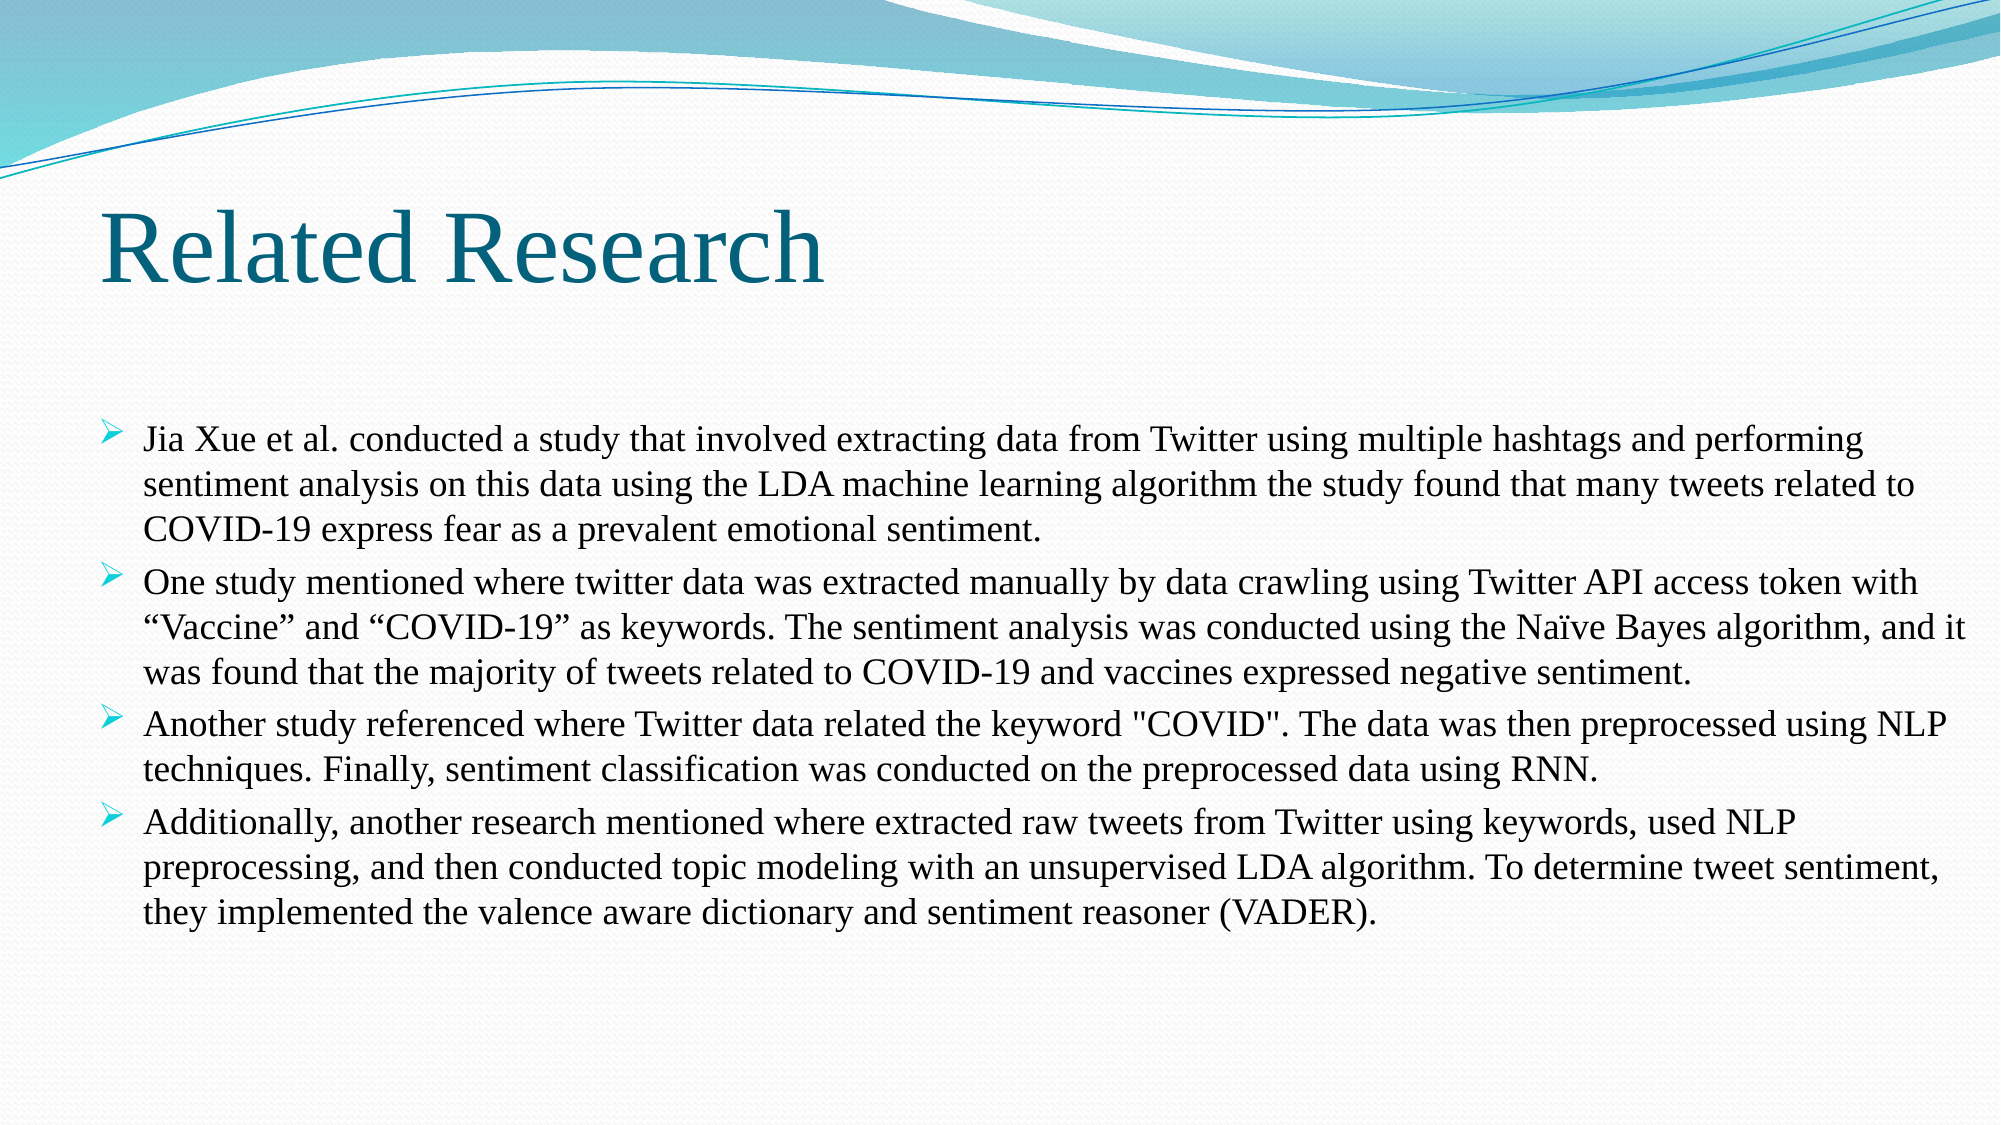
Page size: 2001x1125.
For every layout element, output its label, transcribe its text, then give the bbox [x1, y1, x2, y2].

title Related Research [99, 115, 1900, 303]
list Jia Xue et al. conducted a study that involved extracting data from Twitter using multiple hashtags and performing sentiment analysis on this data using the LDA machine learning algorithm the study found that many tweets related to COVID-19 express fear as a prevalent emotional sentiment. One study mentioned where twitter data was extracted manually by data crawling using Twitter API access token with “Vaccine” and “COVID-19” as keywords. The sentiment analysis was conducted using the Naïve Bayes algorithm, and it was found that the majority of tweets related to COVID-19 and vaccines expressed negative sentiment. Another study referenced where Twitter data related the keyword "COVID". The data was then preprocessed using NLP techniques. Finally, sentiment classification was conducted on the preprocessed data using RNN. Additionally, another research mentioned where extracted raw tweets from Twitter using keywords, used NLP preprocessing, and then conducted topic modeling with an unsupervised LDA algorithm. To determine tweet sentiment, they implemented the valence aware dictionary and sentiment reasoner (VADER). [83, 354, 1987, 1094]
